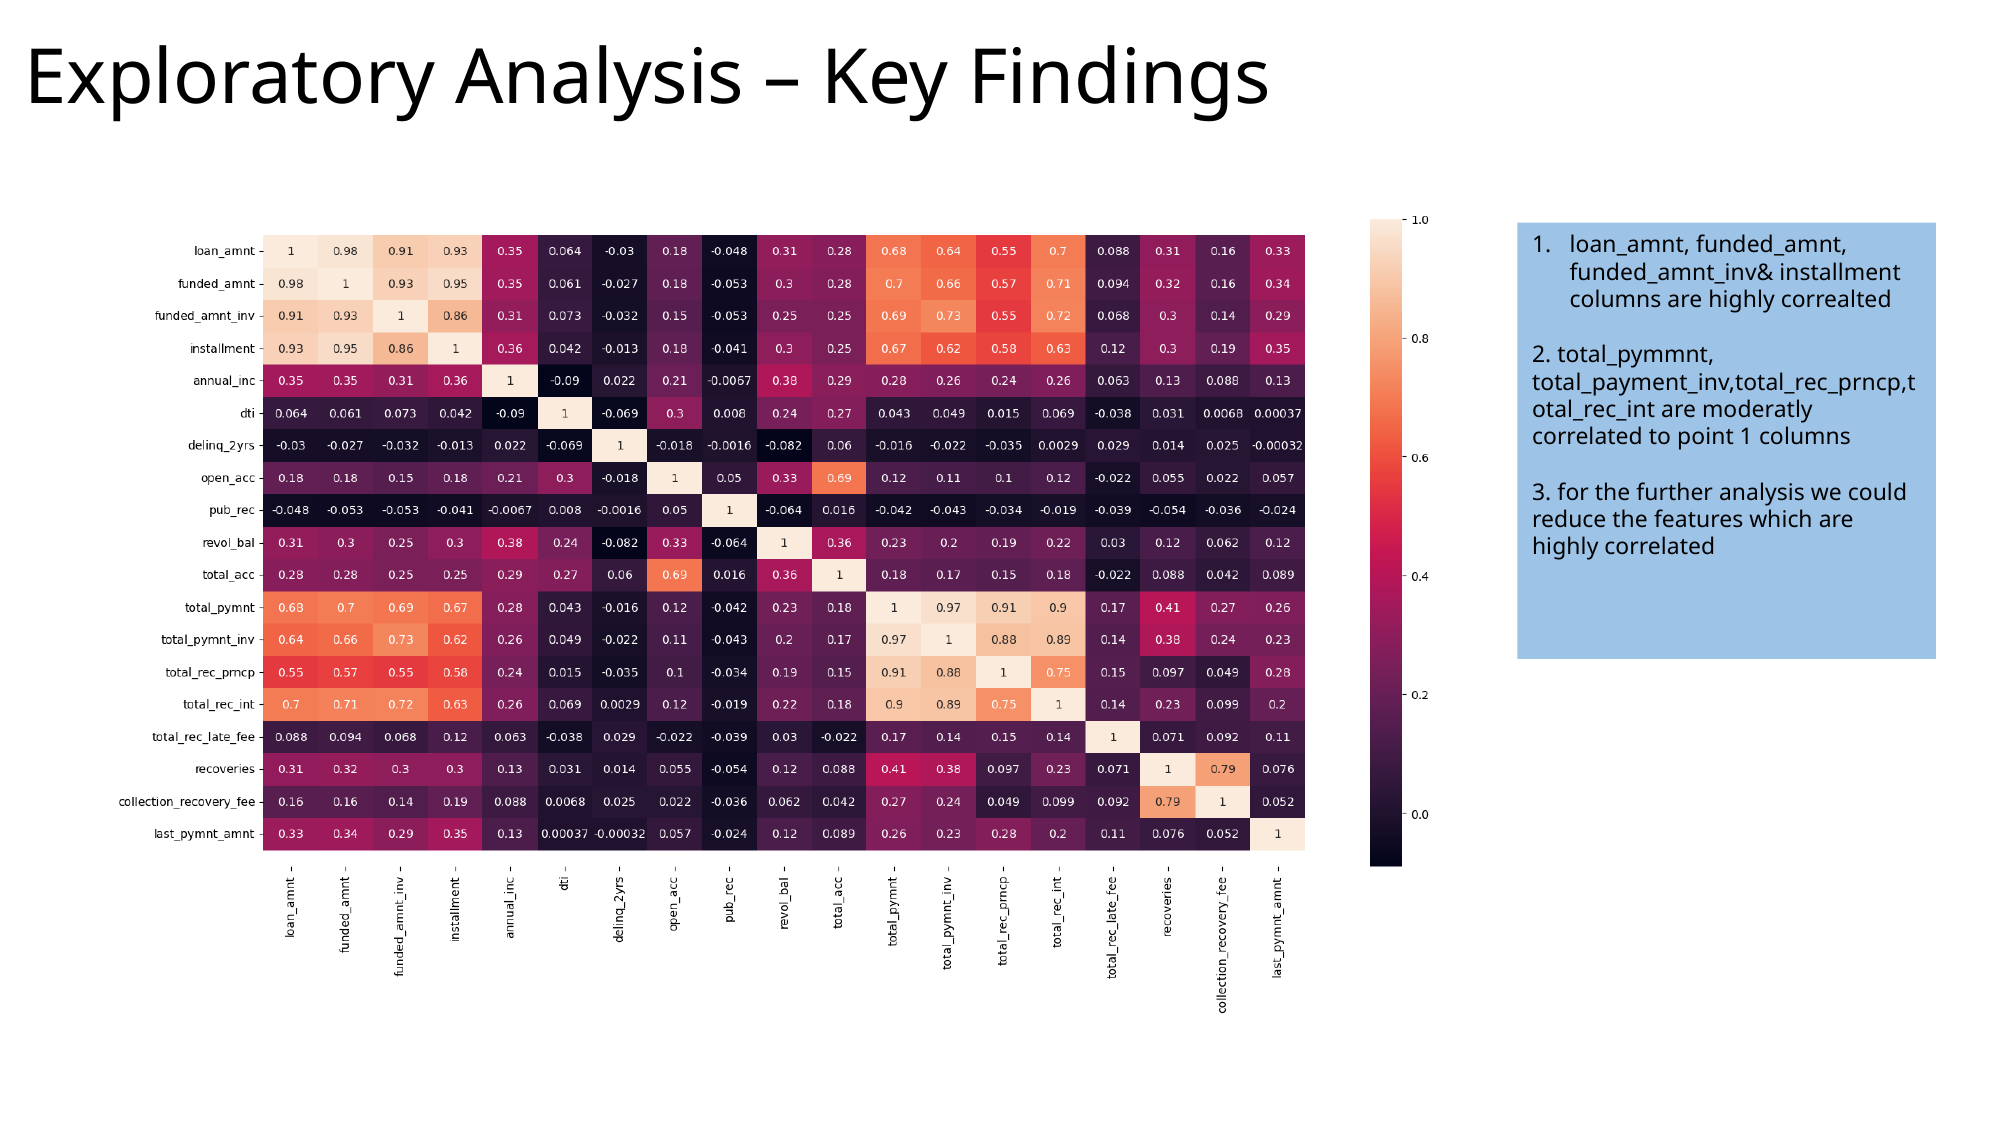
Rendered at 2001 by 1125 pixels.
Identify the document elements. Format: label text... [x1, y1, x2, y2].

text_box loan_amnt, funded_amnt, funded_amnt_inv& installment columns are highly correalted 2. total_pymmnt, total_payment_inv,total_rec_prncp,total_rec_int are moderatly correlated to point 1 columns 3. for the further analysis we could reduce the features which are highly correlated [1517, 222, 1936, 659]
title Exploratory Analysis – Key Findings [9, 22, 1328, 137]
picture [108, 206, 1437, 1020]
